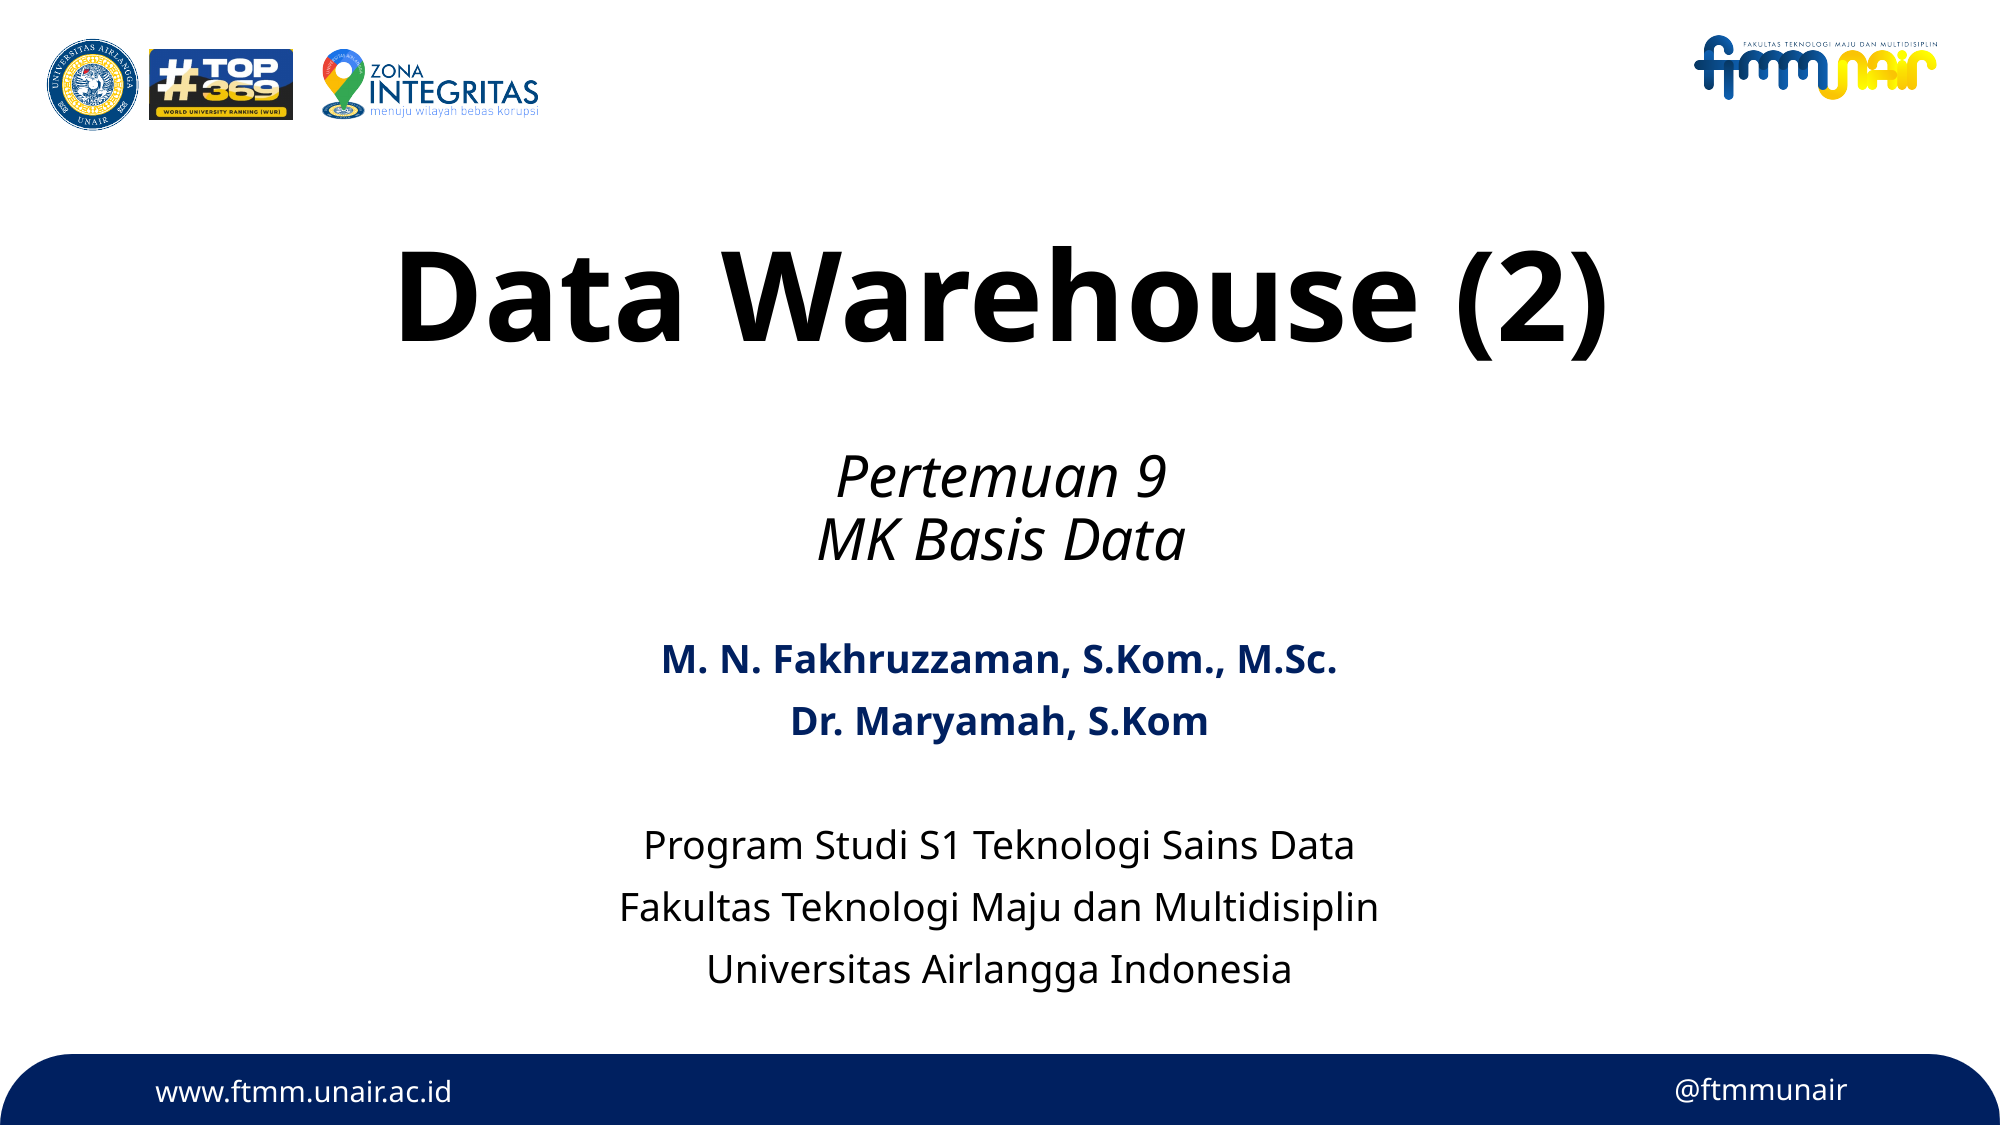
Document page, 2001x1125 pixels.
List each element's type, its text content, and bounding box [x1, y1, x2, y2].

picture [320, 49, 538, 120]
picture [1694, 35, 1937, 100]
picture [149, 49, 293, 120]
subtitle M. N. Fakhruzzaman, S.Kom., M.Sc. Dr. Maryamah, S.Kom Program Studi S1 Teknologi Sains Data Fakultas Teknologi Maju dan Multidisiplin Universitas Airlangga Indonesia [249, 632, 1750, 1001]
picture [0, 1054, 2000, 1125]
picture [43, 35, 142, 134]
title Data Warehouse (2) d z Pertemuan 9 MK Basis Data [251, 168, 1752, 581]
